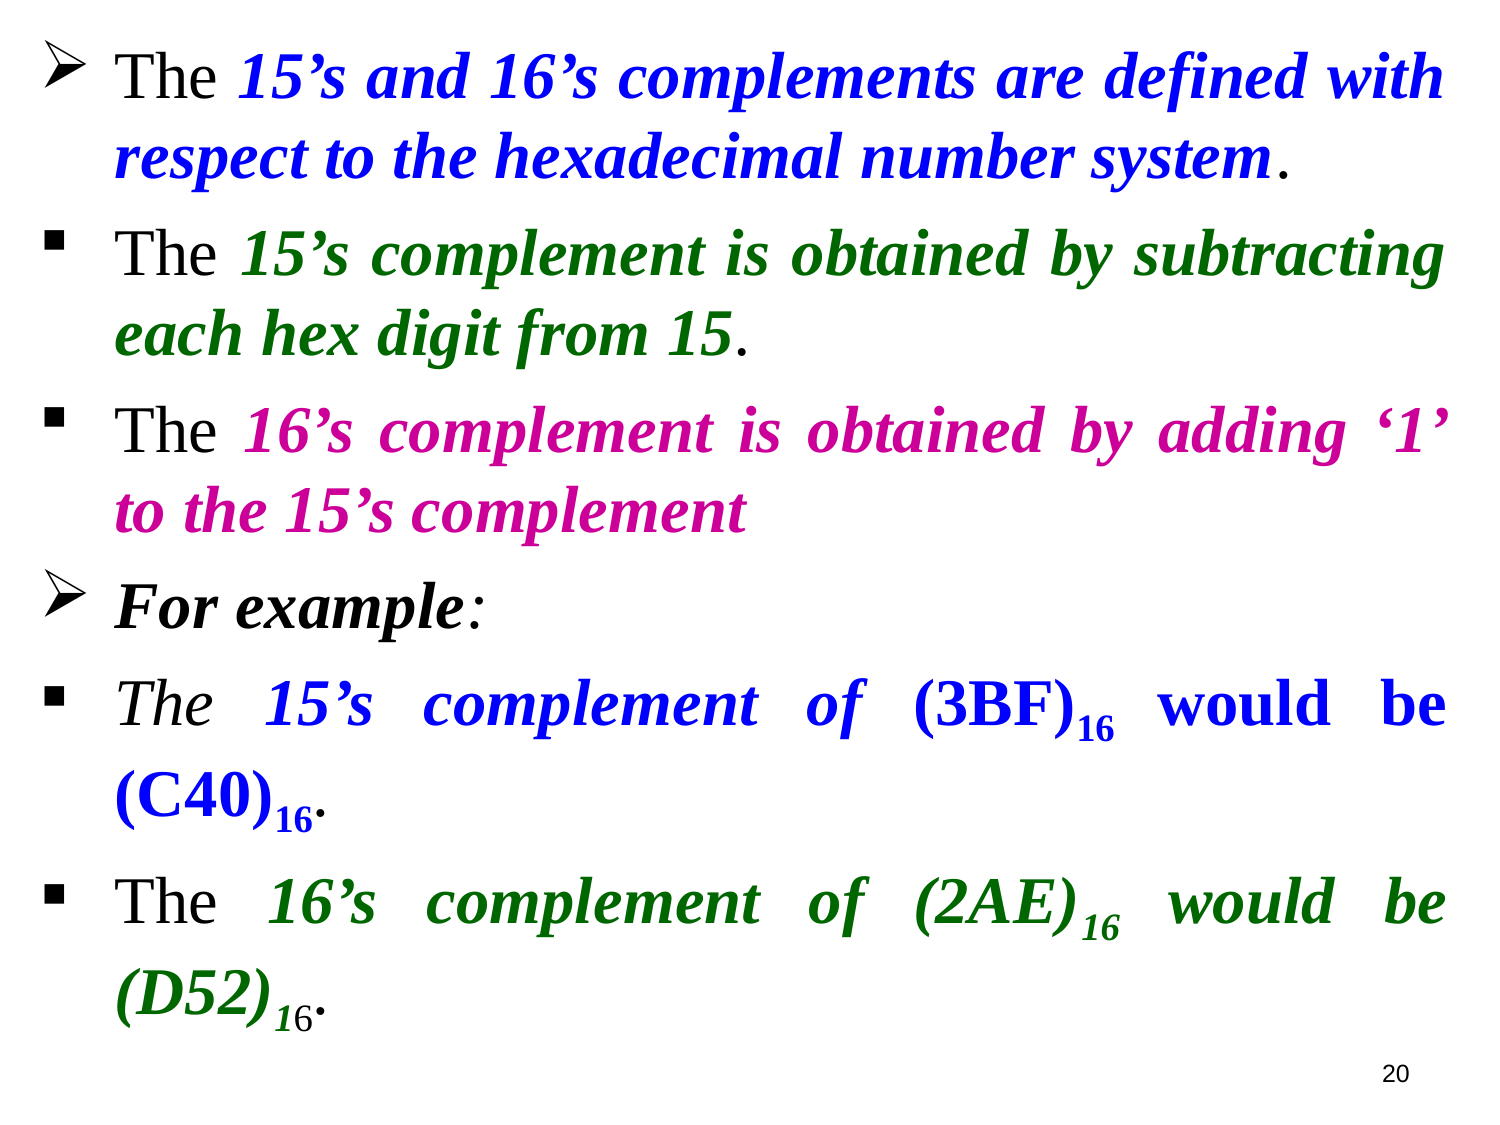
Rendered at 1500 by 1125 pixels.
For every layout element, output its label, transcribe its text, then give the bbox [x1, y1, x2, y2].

slide_number 20 [1074, 1042, 1425, 1103]
text_box The 15’s and 16’s complements are defined with respect to the hexadecimal number system. The 15’s complement is obtained by subtracting each hex digit from 15. The 16’s complement is obtained by adding ‘1’ to the 15’s complement For example: The 15’s complement of (3BF)16 would be (C40)16. The 16’s complement of (2AE)16 would be (D52)16. [24, 24, 1463, 1088]
